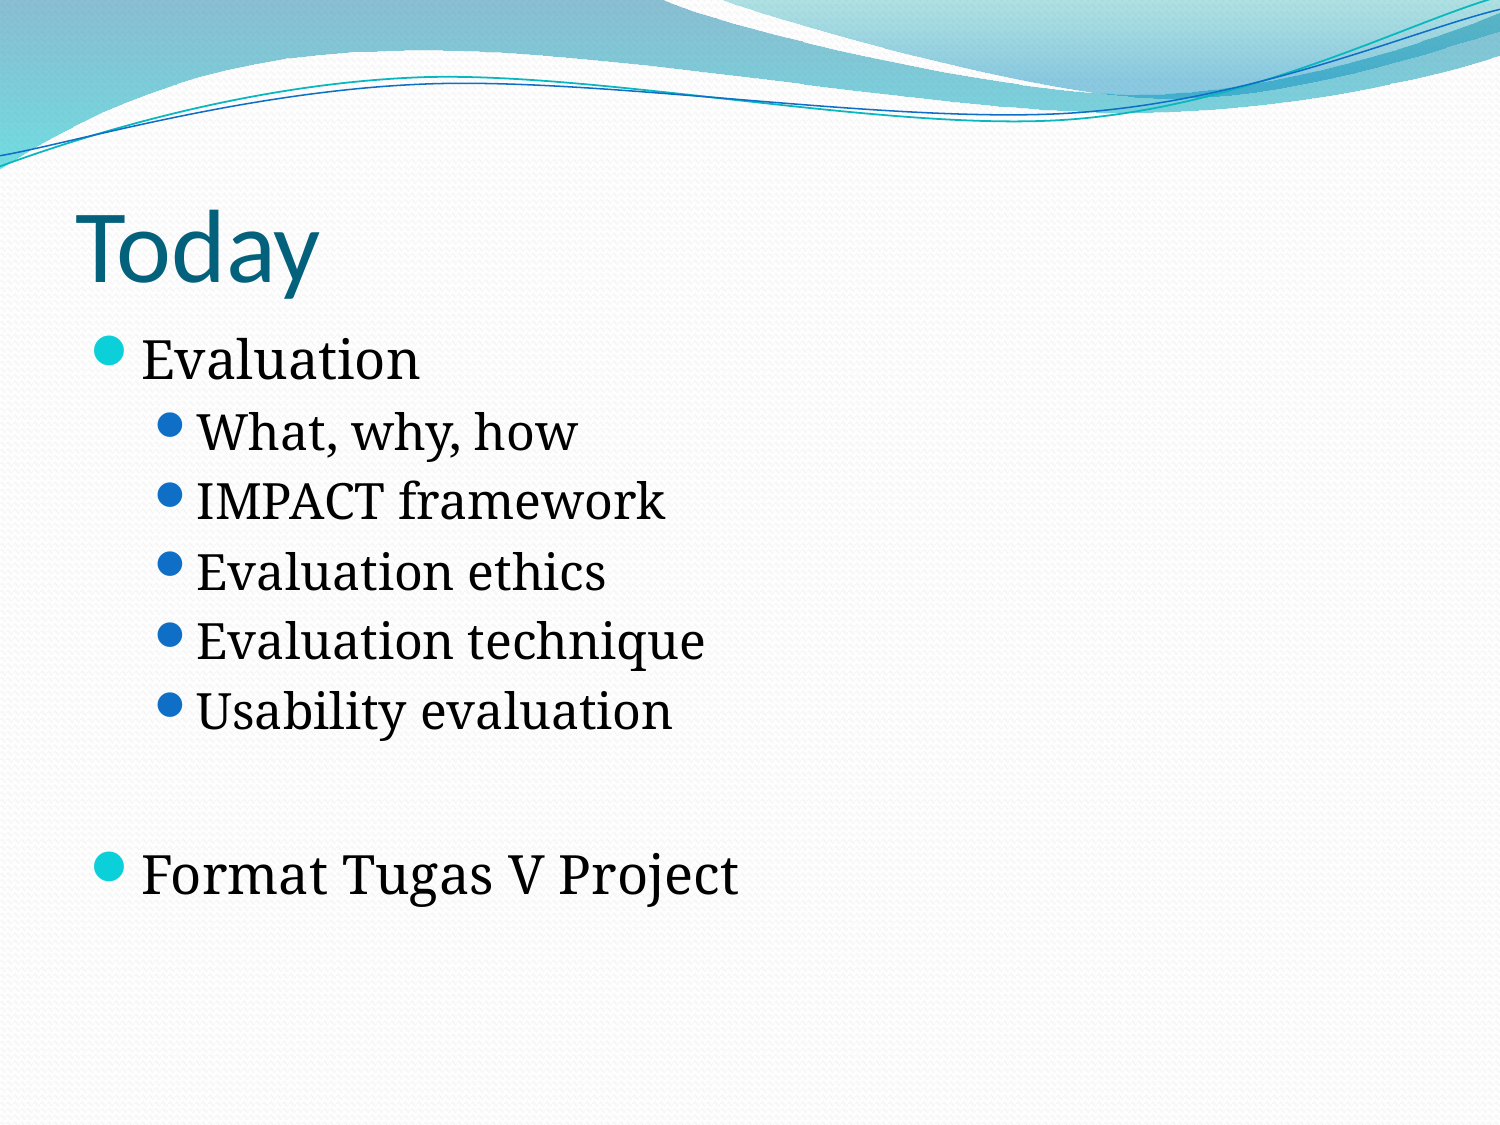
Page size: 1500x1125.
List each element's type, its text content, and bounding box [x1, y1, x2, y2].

list Evaluation What, why, how IMPACT framework Evaluation ethics Evaluation technique Usability evaluation Format Tugas V Project [75, 317, 1425, 1038]
title Today [75, 115, 1425, 303]
